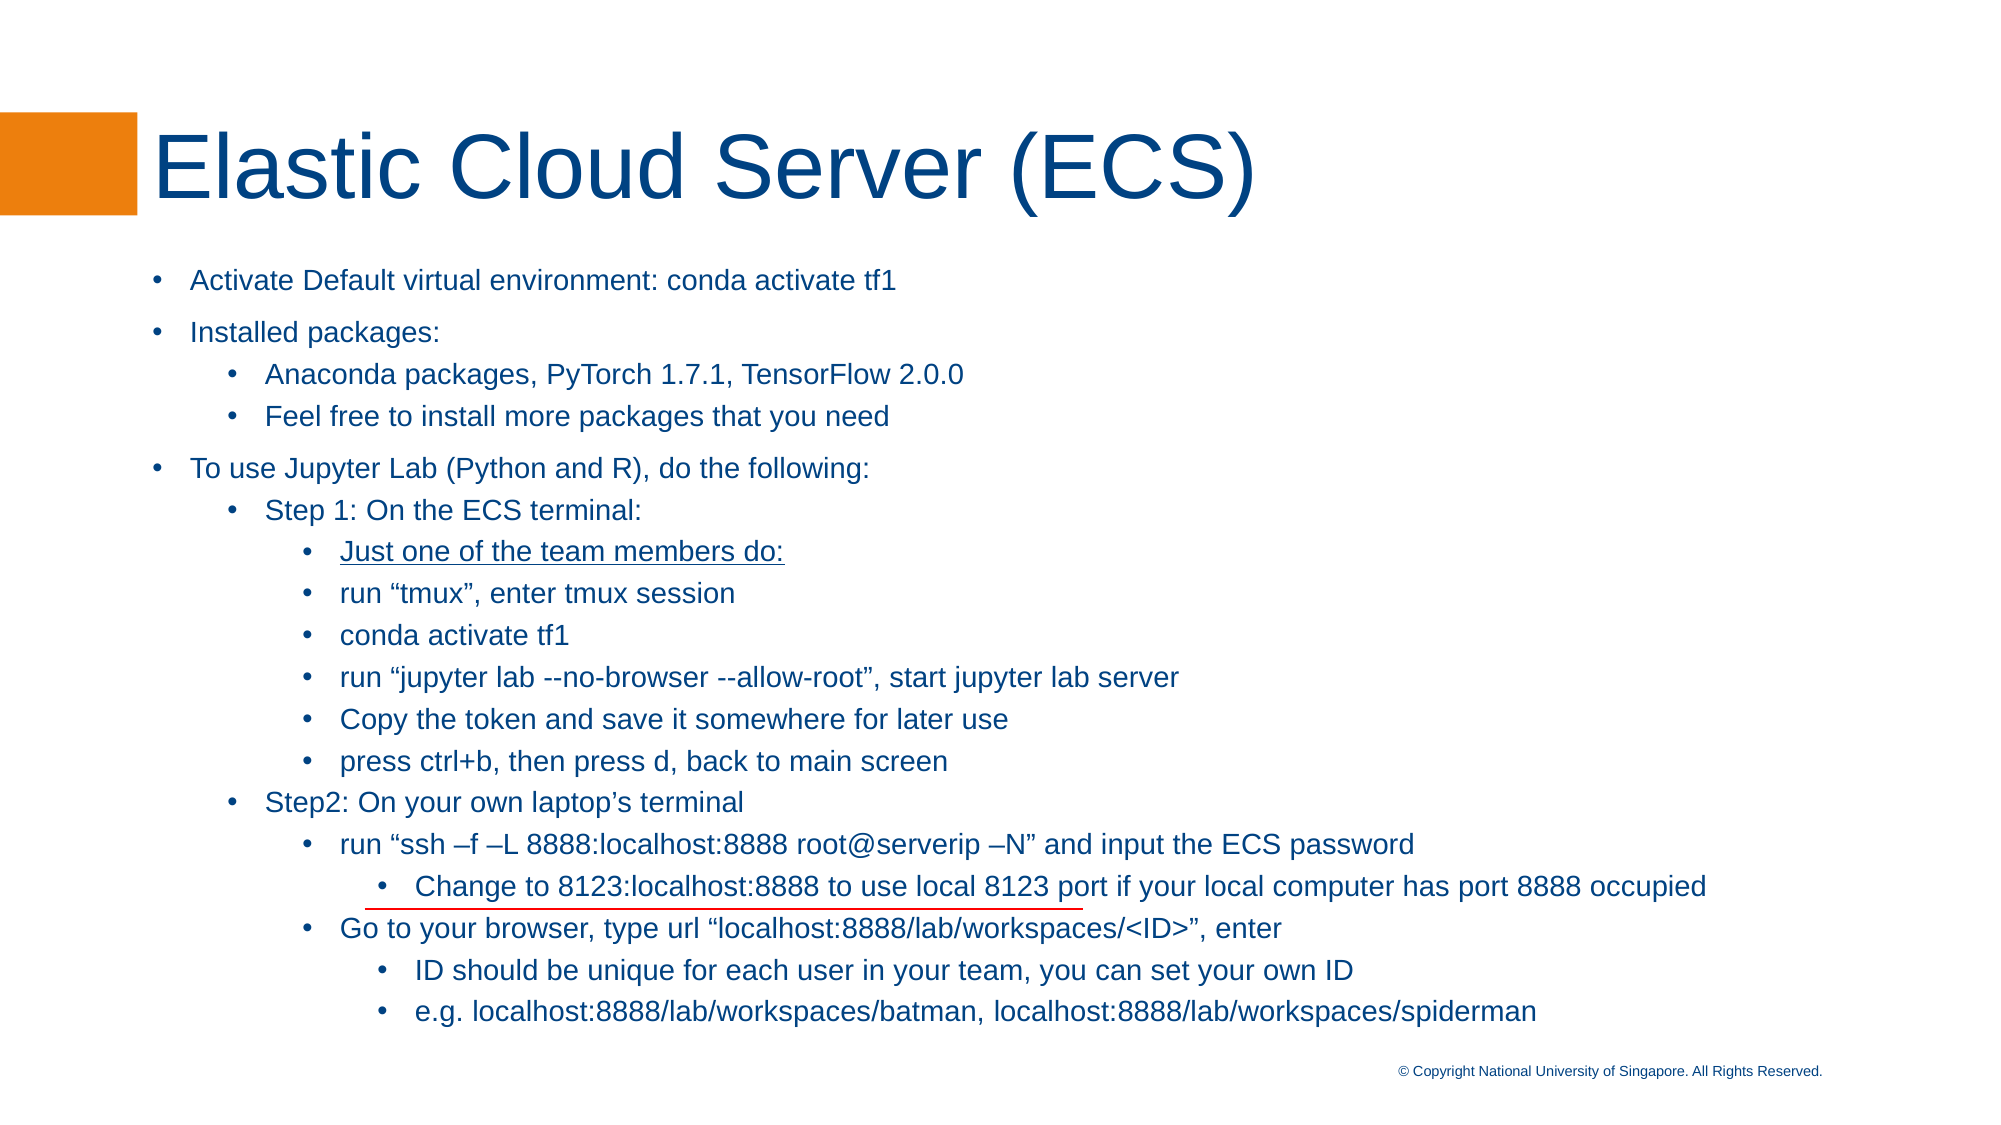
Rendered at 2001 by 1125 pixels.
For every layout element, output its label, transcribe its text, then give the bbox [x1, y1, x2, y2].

list Activate Default virtual environment: conda activate tf1 Installed packages: Anaconda packages, PyTorch 1.7.1, TensorFlow 2.0.0 Feel free to install more packages that you need To use Jupyter Lab (Python and R), do the following: Step 1: On the ECS terminal: Just one of the team members do: run “tmux”, enter tmux session conda activate tf1 run “jupyter lab --no-browser --allow-root”, start jupyter lab server Copy the token and save it somewhere for later use press ctrl+b, then press d, back to main screen Step2: On your own laptop’s terminal run “ssh –f –L 8888:localhost:8888 root@serverip –N” and input the ECS password Change to 8123:localhost:8888 to use local 8123 port if your local computer has port 8888 occupied Go to your browser, type url “localhost:8888/lab/workspaces/<ID>”, enter ID should be unique for each user in your team, you can set your own ID e.g. localhost:8888/lab/workspaces/batman, localhost:8888/lab/workspaces/spiderman [137, 257, 1863, 1110]
title Elastic Cloud Server (ECS) [137, 59, 1863, 257]
